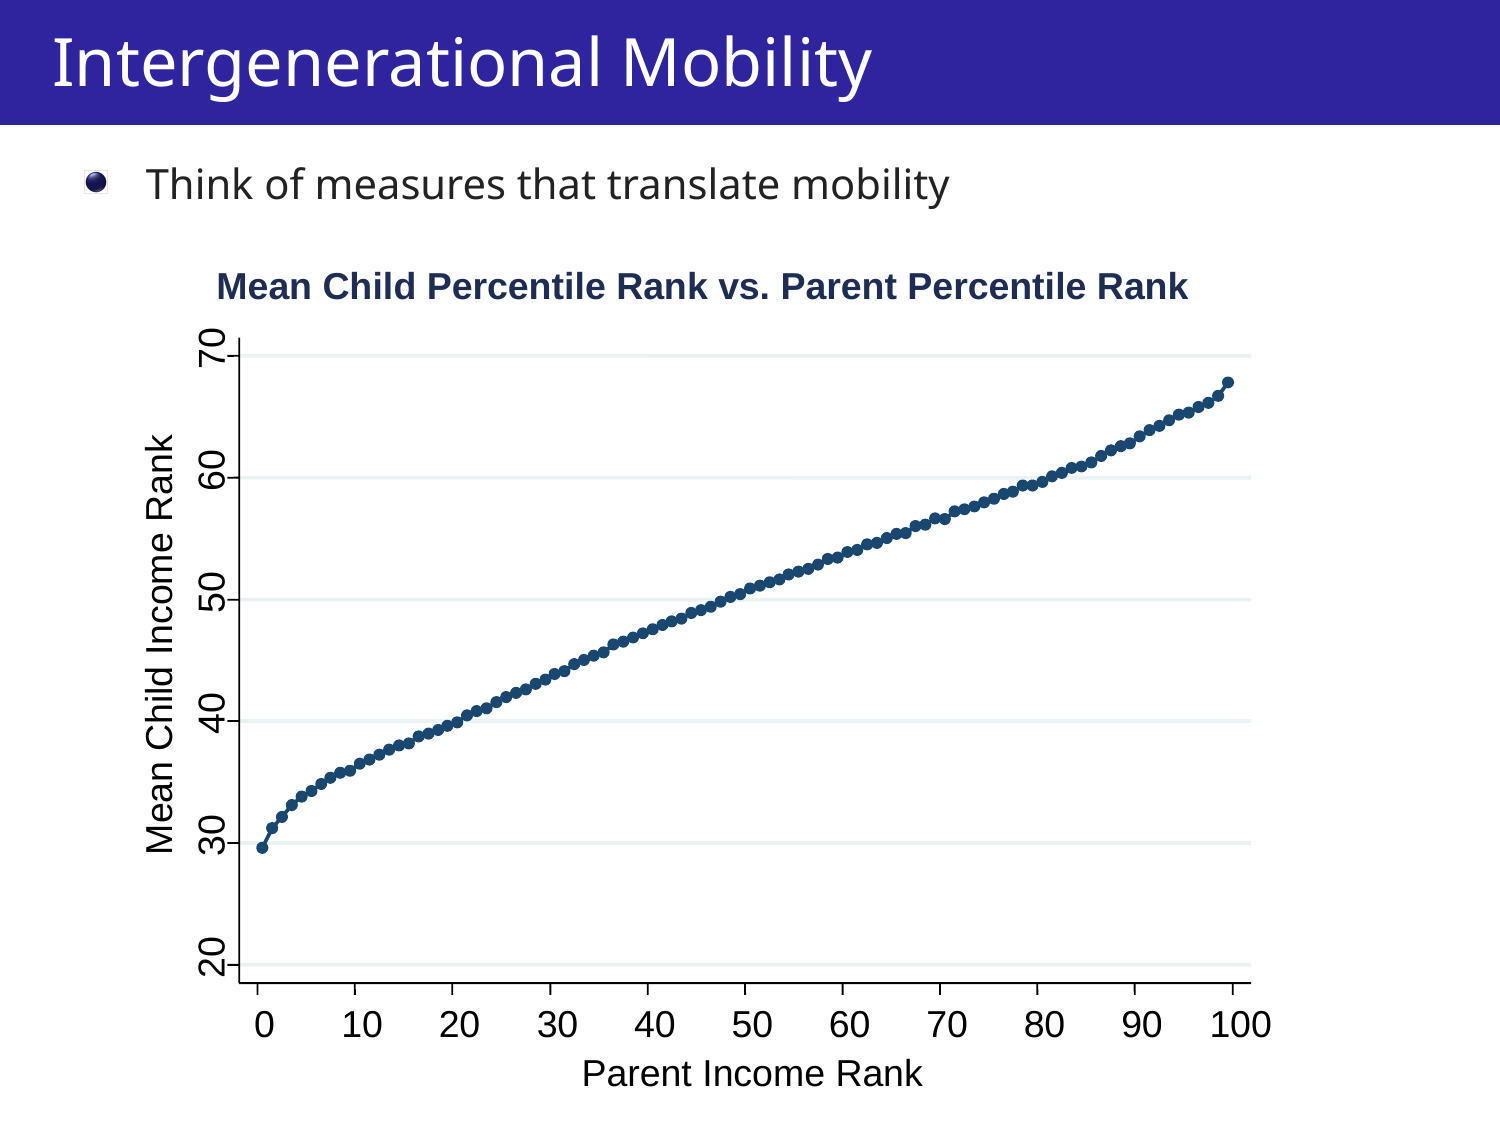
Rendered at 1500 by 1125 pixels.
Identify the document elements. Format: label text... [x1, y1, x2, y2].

text_box 90 [1121, 1000, 1163, 1046]
text_box Parent Income Rank [581, 1048, 934, 1094]
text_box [257, 377, 1233, 853]
text_box 40 [187, 692, 233, 735]
text_box Think of measures that translate mobility [31, 149, 1469, 250]
text_box 20 [438, 1000, 481, 1046]
text_box 40 [634, 1000, 676, 1046]
text_box 60 [828, 1000, 871, 1046]
text_box Intergenerational Mobility [37, 12, 1500, 108]
text_box 100 [1209, 1000, 1272, 1046]
picture [84, 170, 108, 194]
text_box 80 [1023, 1000, 1066, 1046]
text_box [0, 0, 1500, 1125]
text_box 0 [254, 1000, 276, 1046]
text_box Mean Child Income Rank [134, 435, 180, 856]
text_box Mean Child Percentile Rank vs. Parent Percentile Rank [124, 262, 1281, 308]
text_box 20 [187, 936, 233, 979]
text_box 30 [536, 1000, 579, 1046]
text_box 10 [341, 1000, 384, 1046]
text_box 50 [187, 571, 233, 614]
text_box 50 [731, 1000, 774, 1046]
text_box 30 [187, 814, 233, 857]
text_box 70 [187, 327, 233, 370]
text_box 70 [926, 1000, 969, 1046]
text_box 60 [187, 449, 233, 492]
